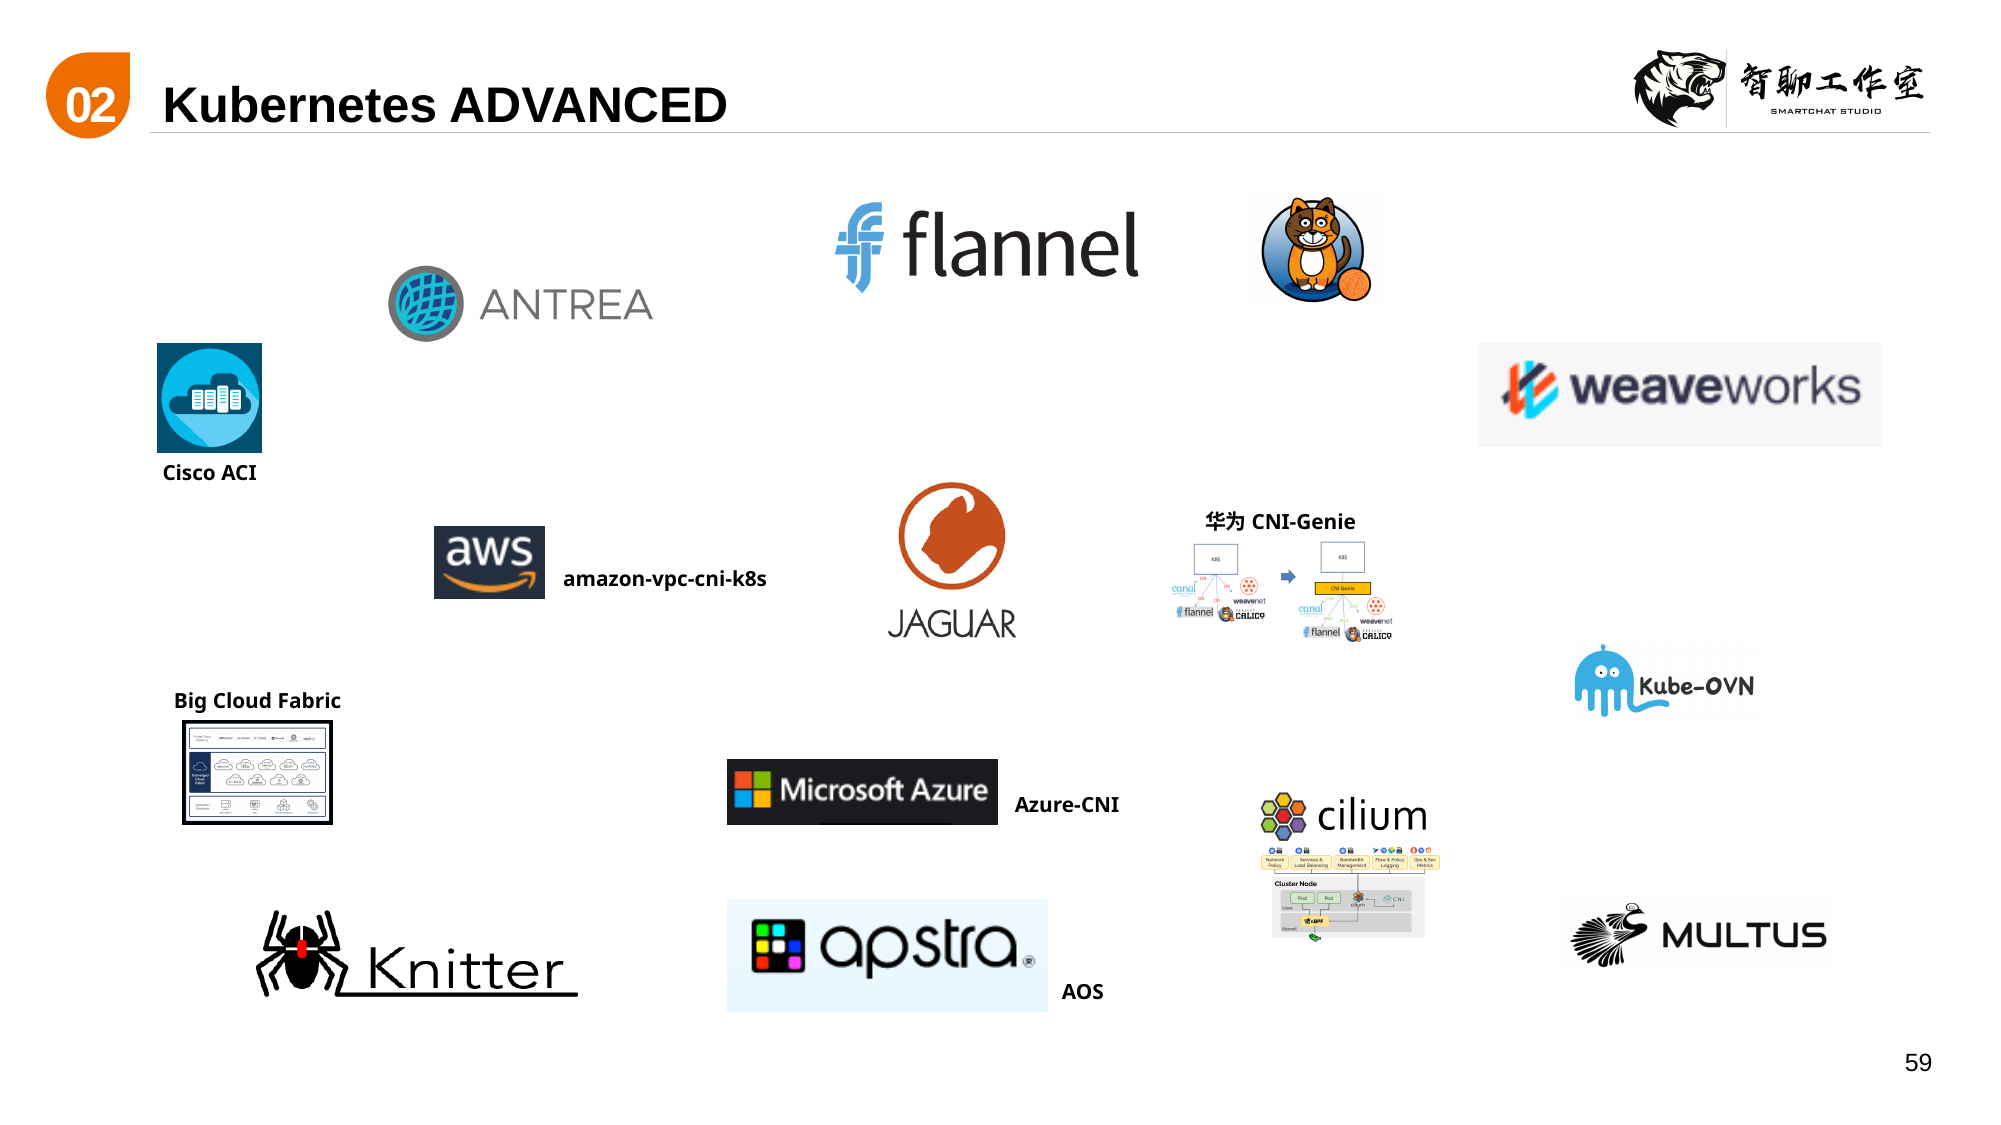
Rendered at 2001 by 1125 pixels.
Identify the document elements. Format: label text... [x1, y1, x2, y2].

text_box 02 [49, 47, 132, 141]
picture [1633, 47, 1950, 129]
picture [1569, 638, 1763, 721]
picture [877, 481, 1028, 644]
picture [378, 257, 659, 344]
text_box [434, 526, 787, 599]
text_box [145, 343, 274, 493]
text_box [1252, 782, 1450, 943]
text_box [1163, 501, 1398, 644]
picture [1242, 189, 1388, 307]
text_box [727, 759, 1137, 825]
picture [826, 189, 1164, 300]
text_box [727, 899, 1121, 1012]
picture [1557, 893, 1833, 972]
picture [1479, 343, 1881, 447]
picture [248, 899, 586, 1008]
text_box Kubernetes ADVANCED [147, 47, 744, 141]
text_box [157, 680, 359, 825]
